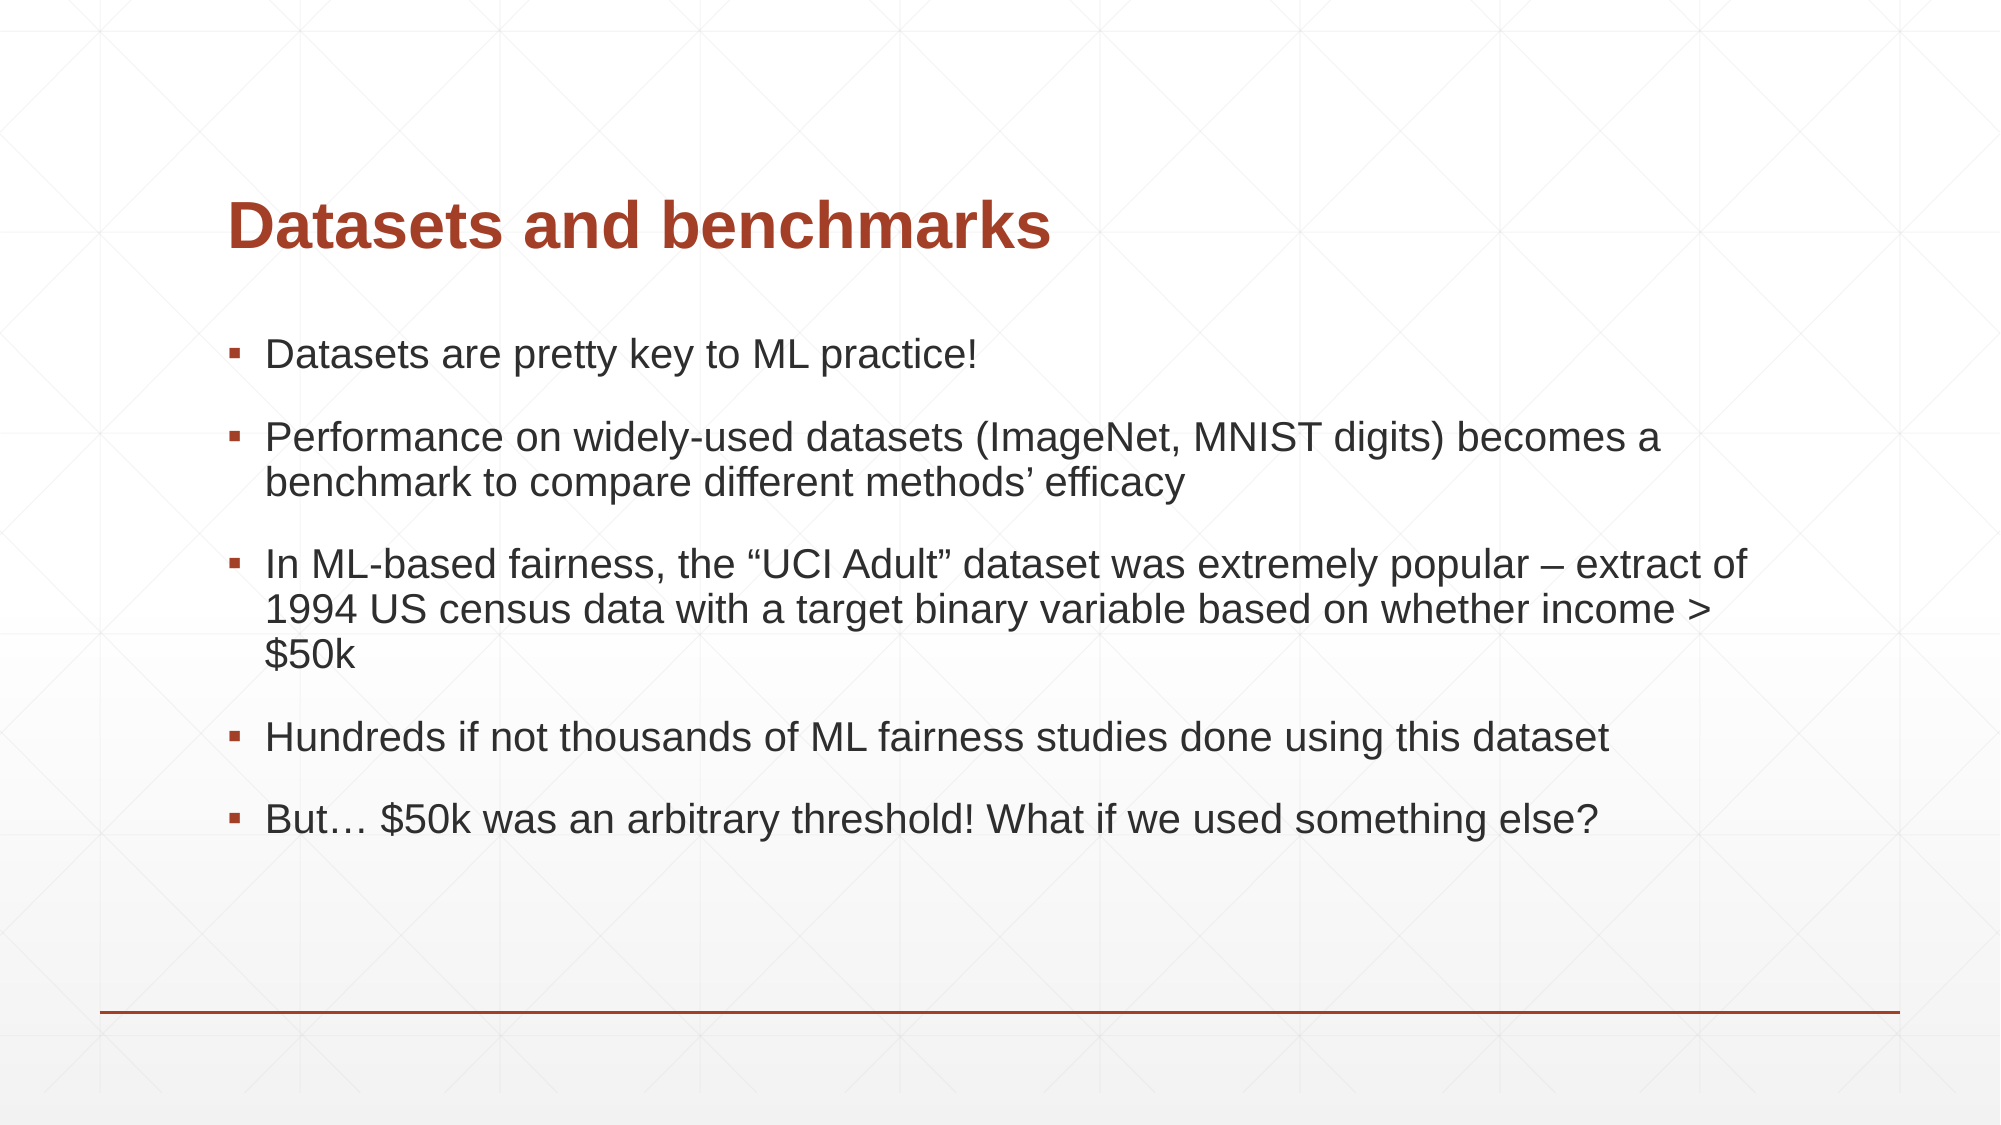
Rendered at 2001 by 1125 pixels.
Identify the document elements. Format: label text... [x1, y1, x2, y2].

list Datasets are pretty key to ML practice! Performance on widely-used datasets (ImageNet, MNIST digits) becomes a benchmark to compare different methods’ efficacy In ML-based fairness, the “UCI Adult” dataset was extremely popular – extract of 1994 US census data with a target binary variable based on whether income > $50k Hundreds if not thousands of ML fairness studies done using this dataset But… $50k was an arbitrary threshold! What if we used something else? [212, 324, 1788, 950]
title Datasets and benchmarks [212, 82, 1788, 271]
